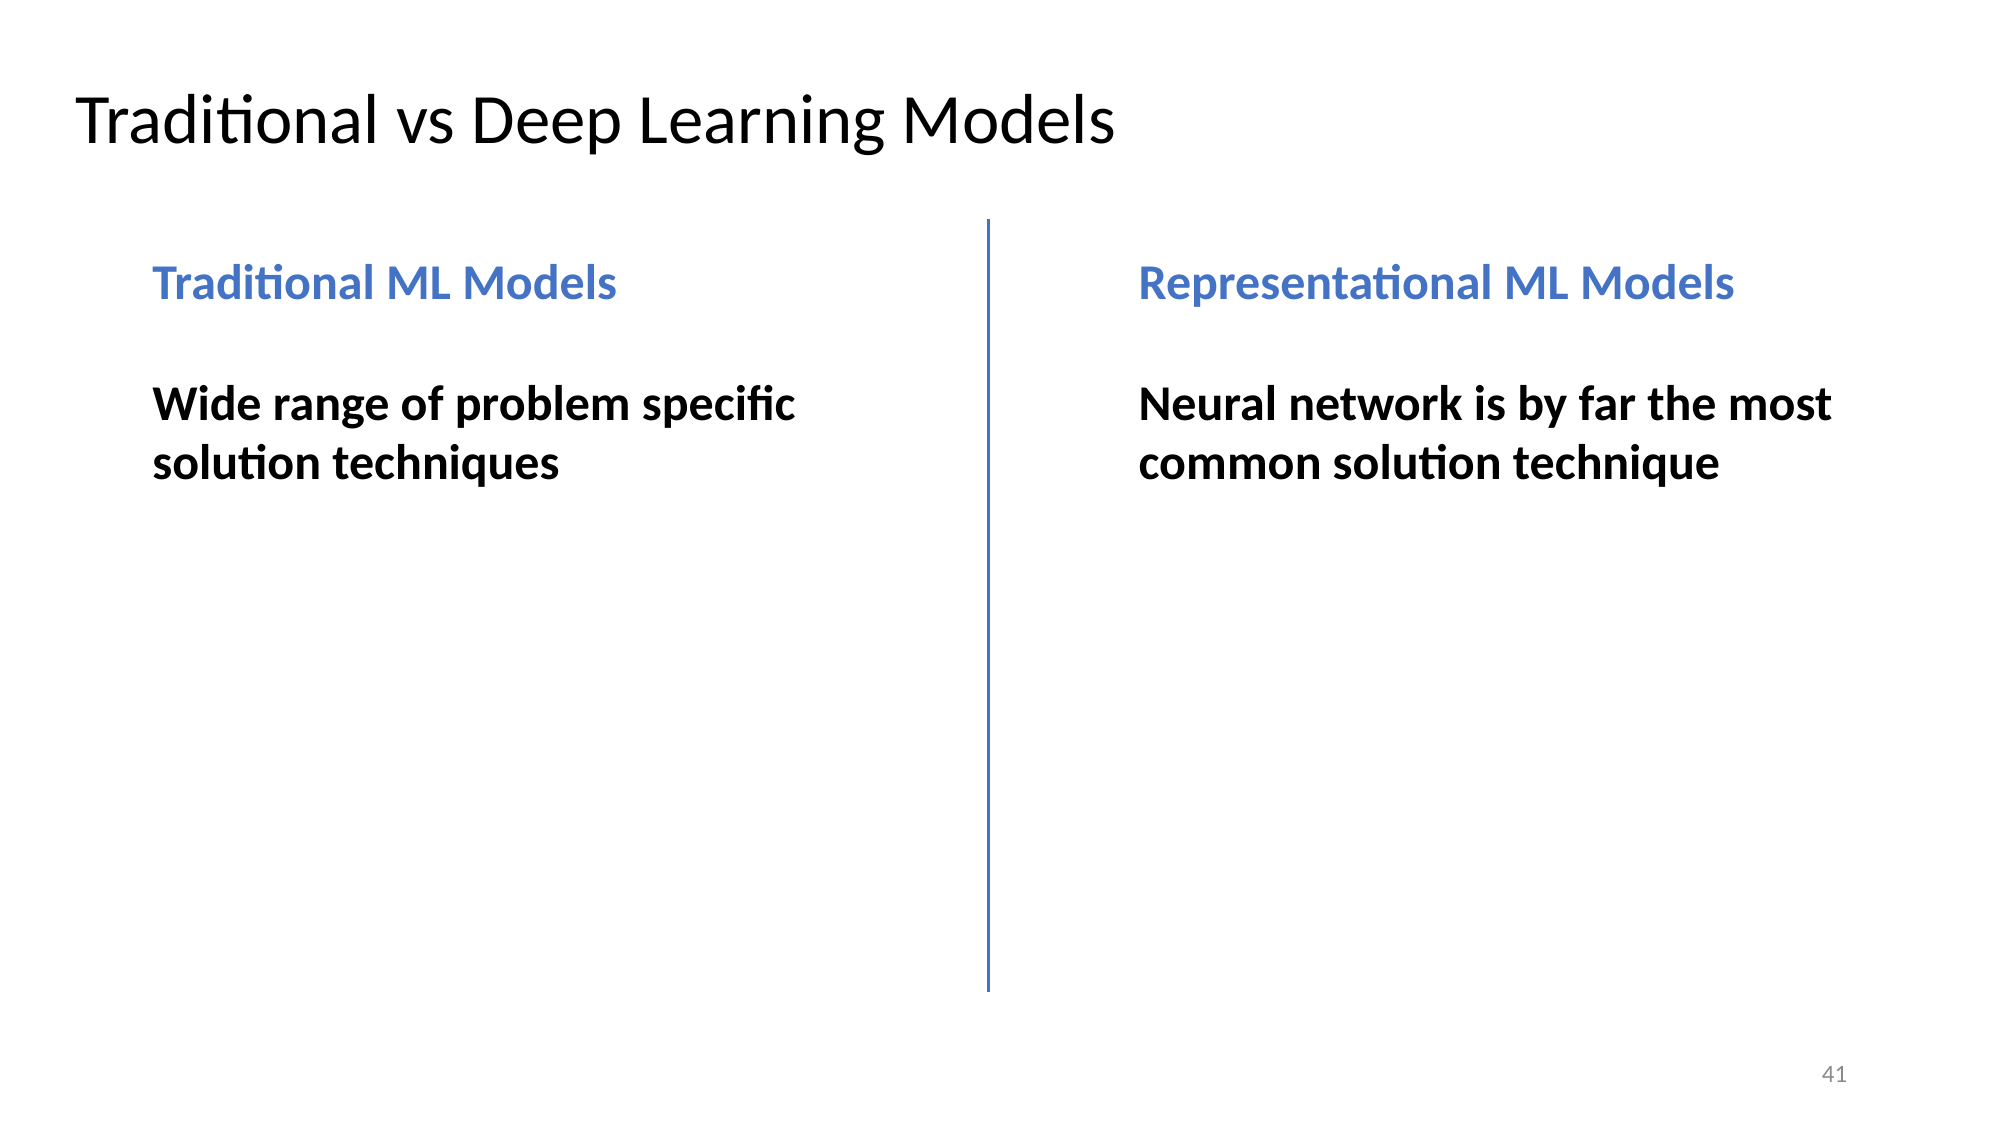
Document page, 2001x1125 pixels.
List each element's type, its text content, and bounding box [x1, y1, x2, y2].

text_box Traditional ML Models Wide range of problem specific solution techniques [137, 242, 898, 798]
text_box Representational ML Models Neural network is by far the most common solution technique [1123, 242, 1951, 558]
slide_number 41 [1412, 1042, 1863, 1103]
title Traditional vs Deep Learning Models [60, 0, 1900, 241]
